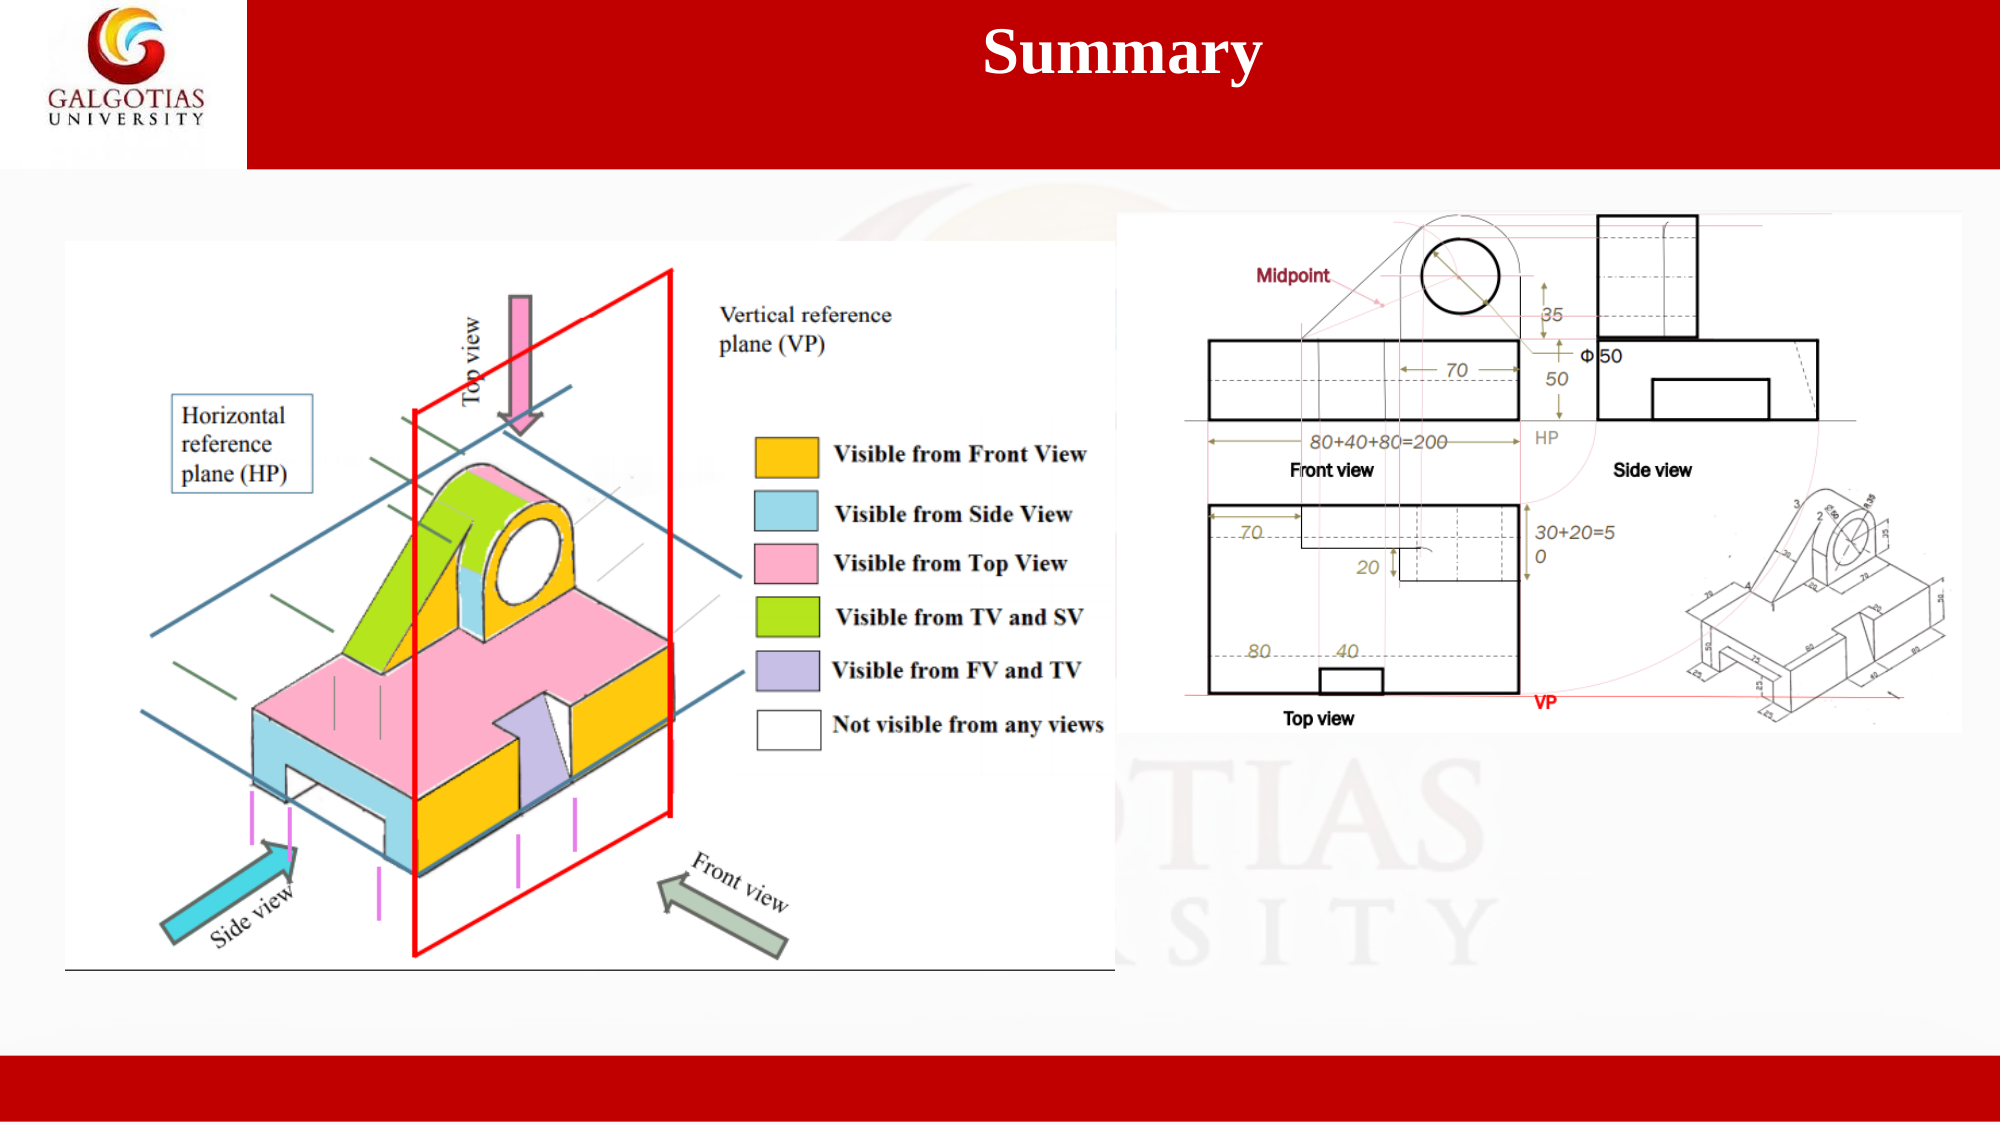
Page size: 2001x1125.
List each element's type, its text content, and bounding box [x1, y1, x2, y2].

text_box Summary [246, 0, 2000, 170]
picture [1117, 210, 1962, 733]
text_box [0, 1055, 2000, 1122]
picture [0, 0, 247, 169]
picture [65, 241, 1115, 971]
